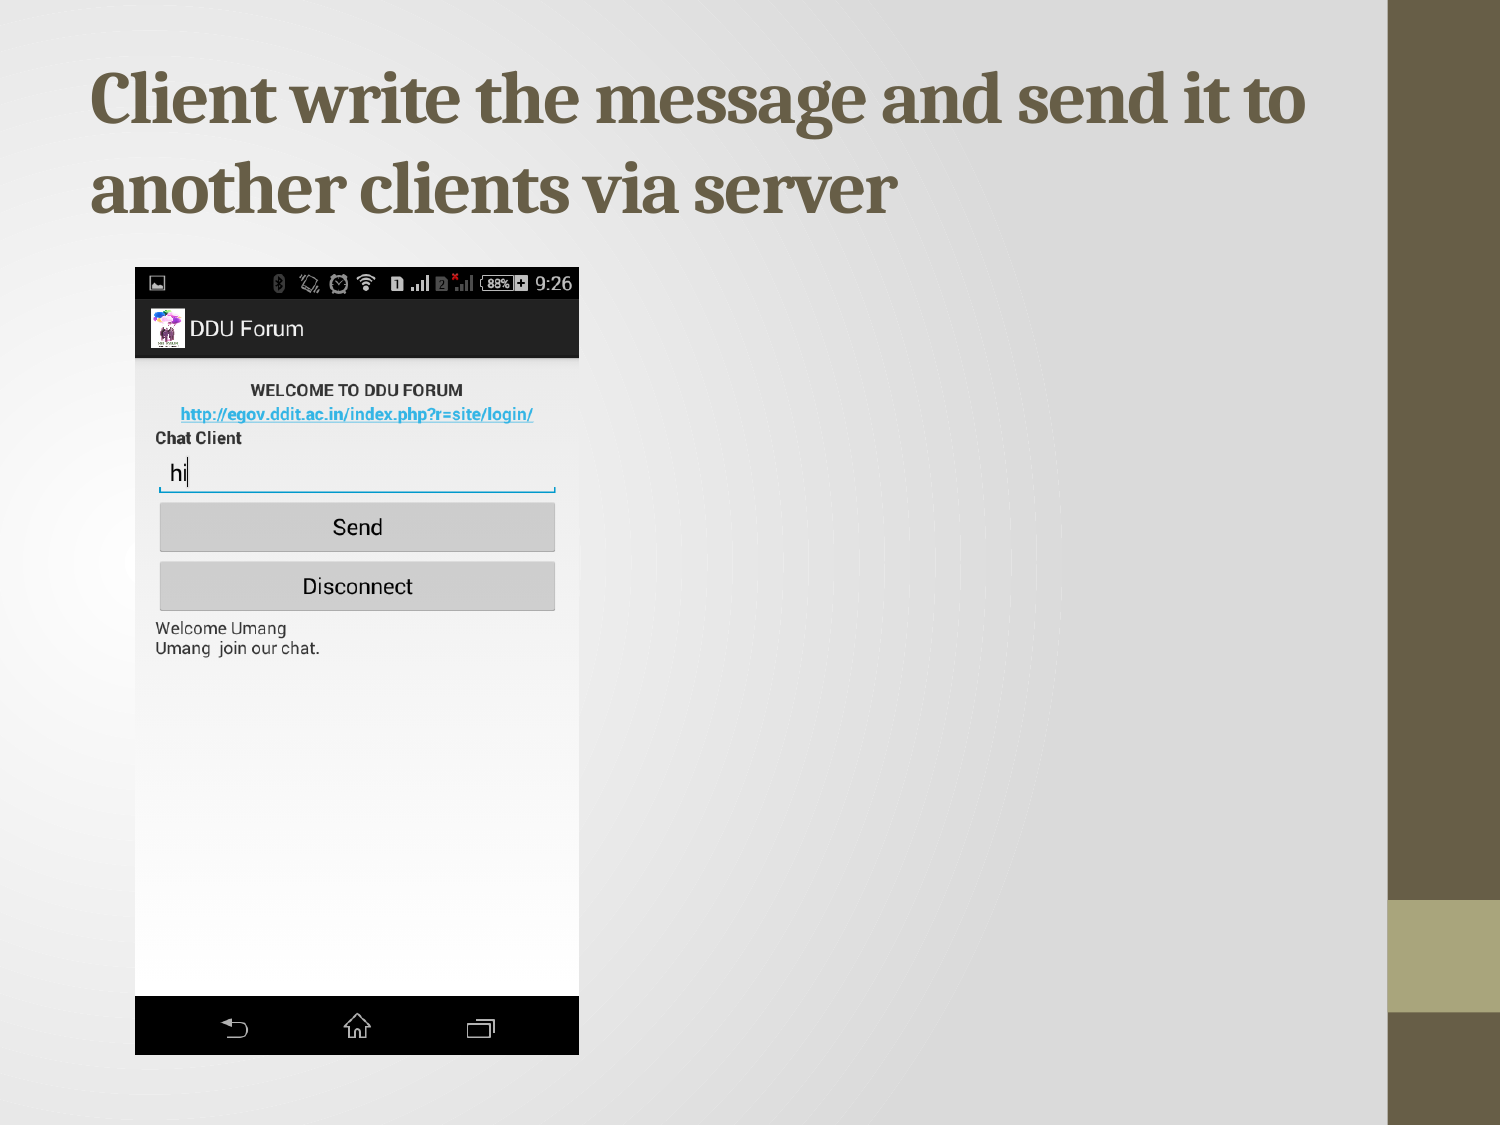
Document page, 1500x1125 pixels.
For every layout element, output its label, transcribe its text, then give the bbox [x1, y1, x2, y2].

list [135, 266, 580, 1056]
title Client write the message and send it to another clients via server [75, 45, 1325, 233]
